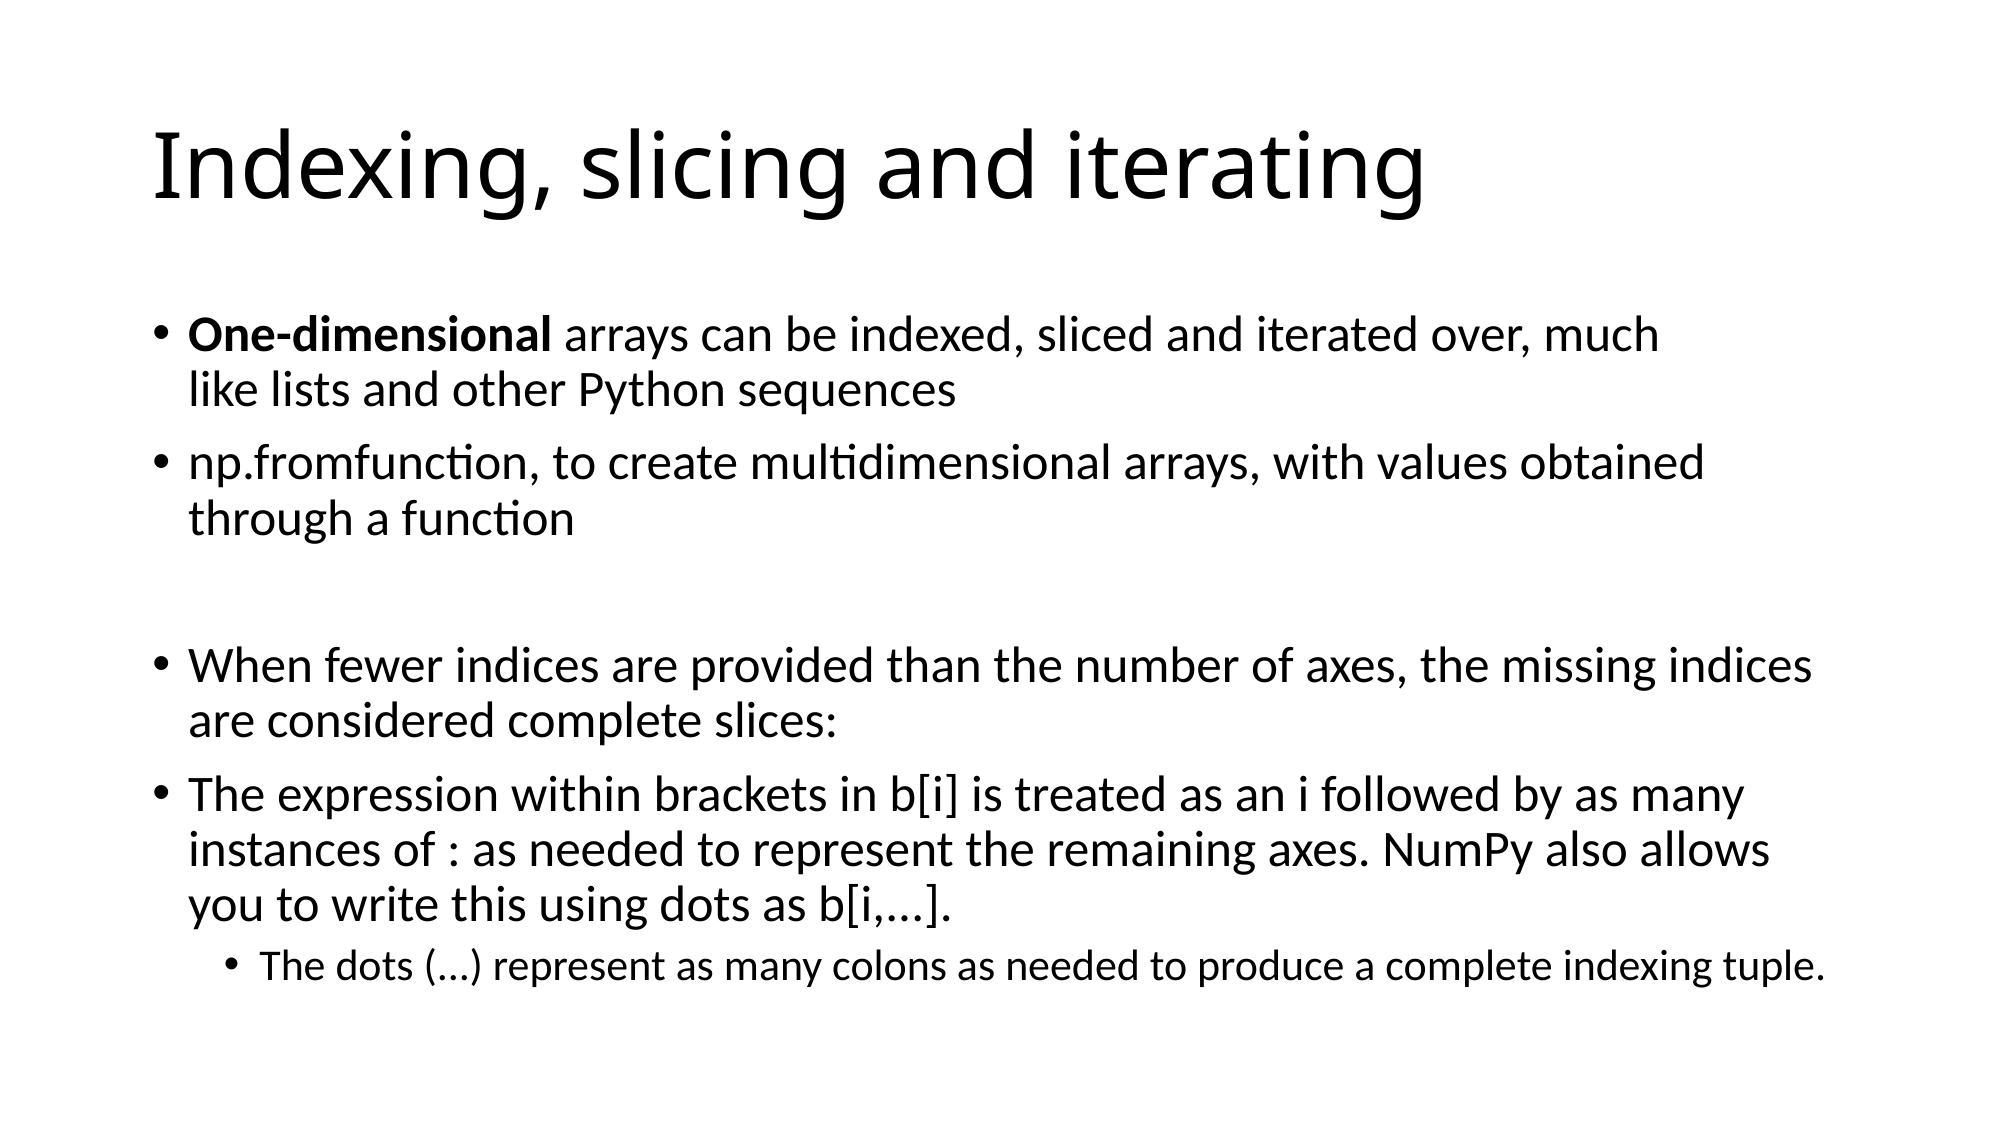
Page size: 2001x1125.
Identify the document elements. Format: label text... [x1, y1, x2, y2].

list One-dimensional arrays can be indexed, sliced and iterated over, much like lists and other Python sequences np.fromfunction, to create multidimensional arrays, with values obtained through a function When fewer indices are provided than the number of axes, the missing indices are considered complete slices: The expression within brackets in b[i] is treated as an i followed by as many instances of : as needed to represent the remaining axes. NumPy also allows you to write this using dots as b[i,...]. The dots (...) represent as many colons as needed to produce a complete indexing tuple. [137, 299, 1863, 1014]
title Indexing, slicing and iterating [137, 59, 1863, 278]
